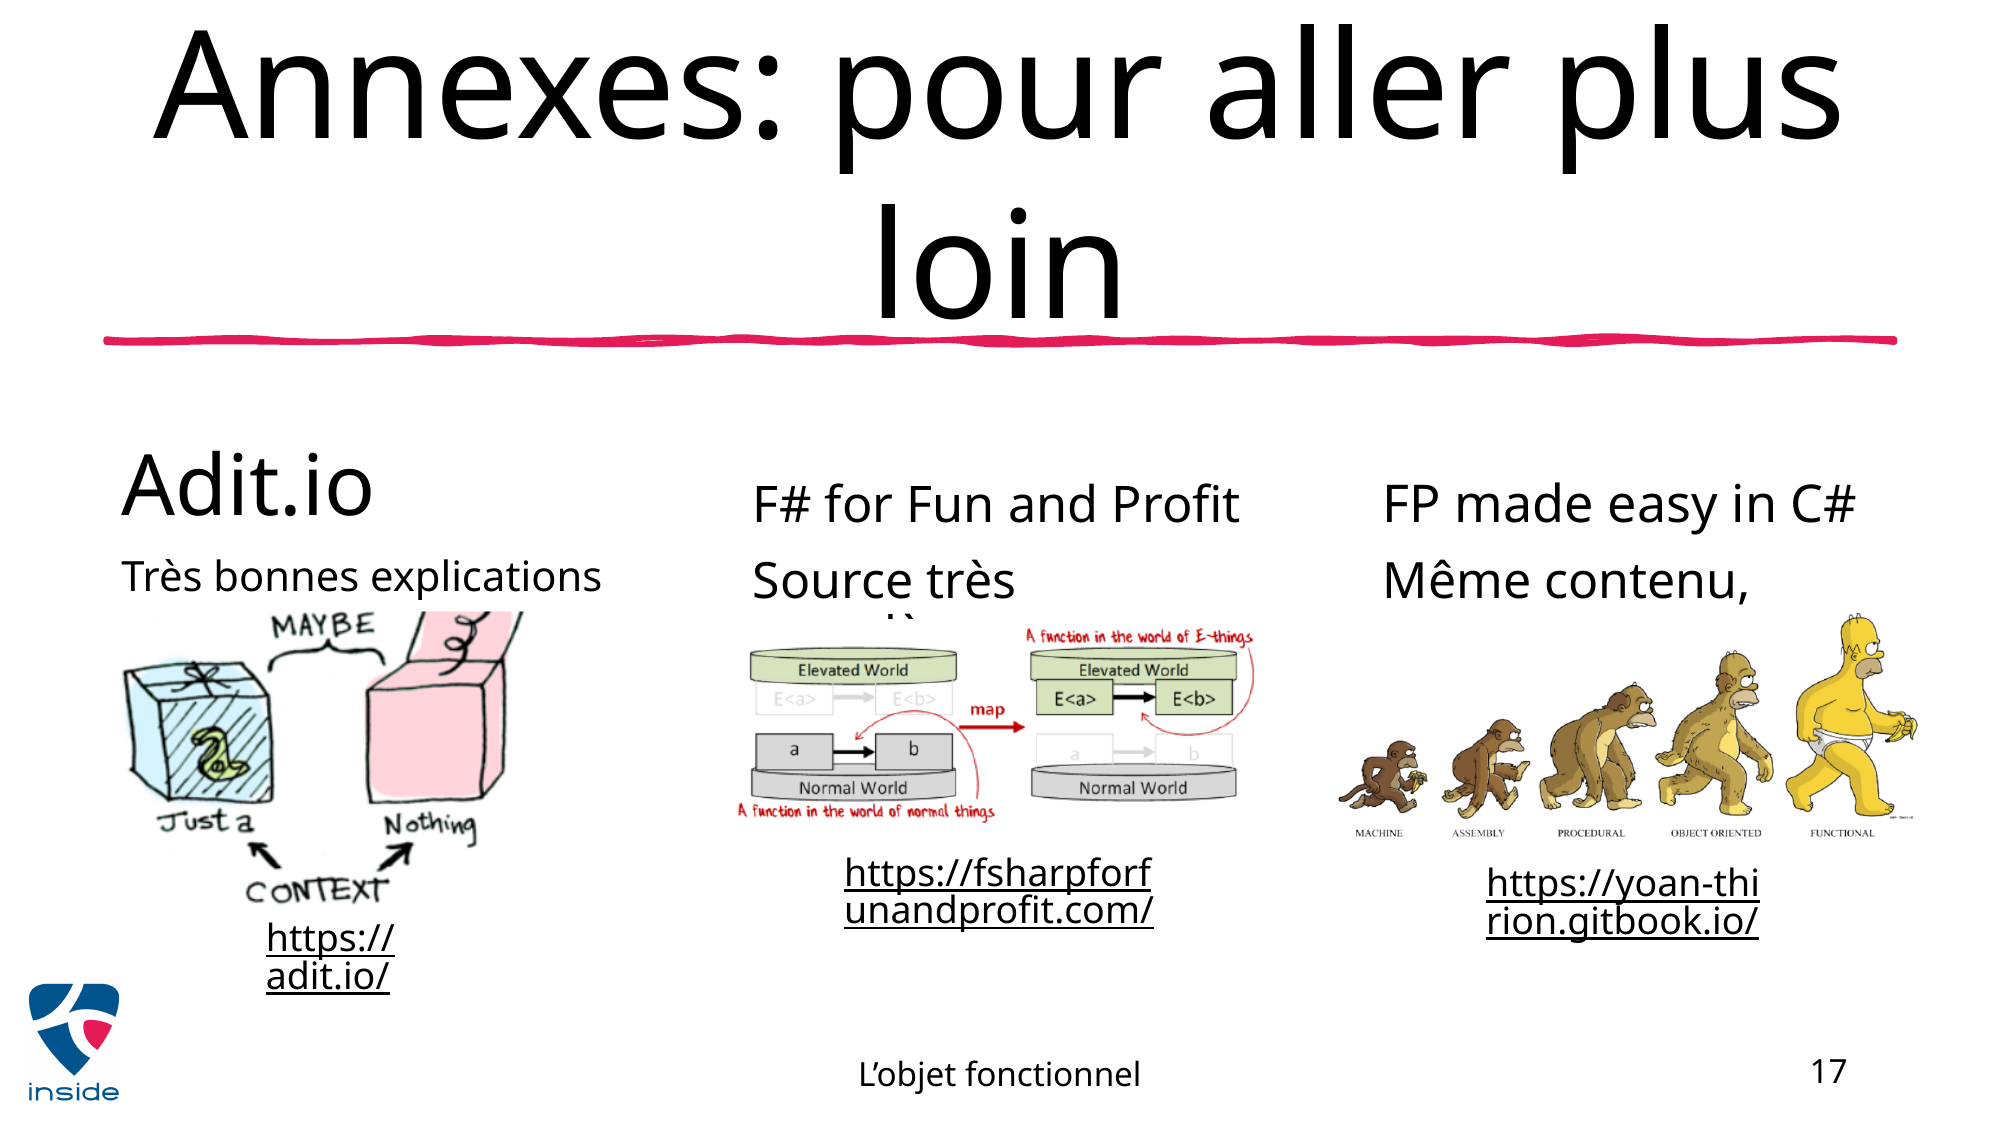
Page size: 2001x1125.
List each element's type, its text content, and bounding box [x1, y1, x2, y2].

list F# for Fun and Profit [738, 423, 1263, 540]
title Annexes: pour aller plus loin [137, 59, 1863, 278]
text_box https://yoan-thirion.gitbook.io/ [1471, 851, 1786, 918]
list Très bonnes explications avec des illustrations [106, 547, 632, 1024]
picture [106, 600, 564, 907]
picture [736, 619, 1262, 834]
list Source très complète [738, 547, 1263, 1016]
slide_number 17 [1412, 1042, 1863, 1103]
list Même contenu, textuel [1368, 843, 1893, 1016]
text_box https://adit.io/ [250, 907, 419, 973]
picture [1337, 609, 1920, 843]
list Adit.io [106, 423, 632, 540]
list Même contenu, textuel [1368, 547, 1893, 609]
text_box https://fsharpforfunandprofit.com/ [829, 841, 1172, 908]
picture [27, 982, 120, 1103]
list FP made easy in C# [1368, 423, 1893, 540]
footer L’objet fonctionnel [662, 1042, 1338, 1103]
